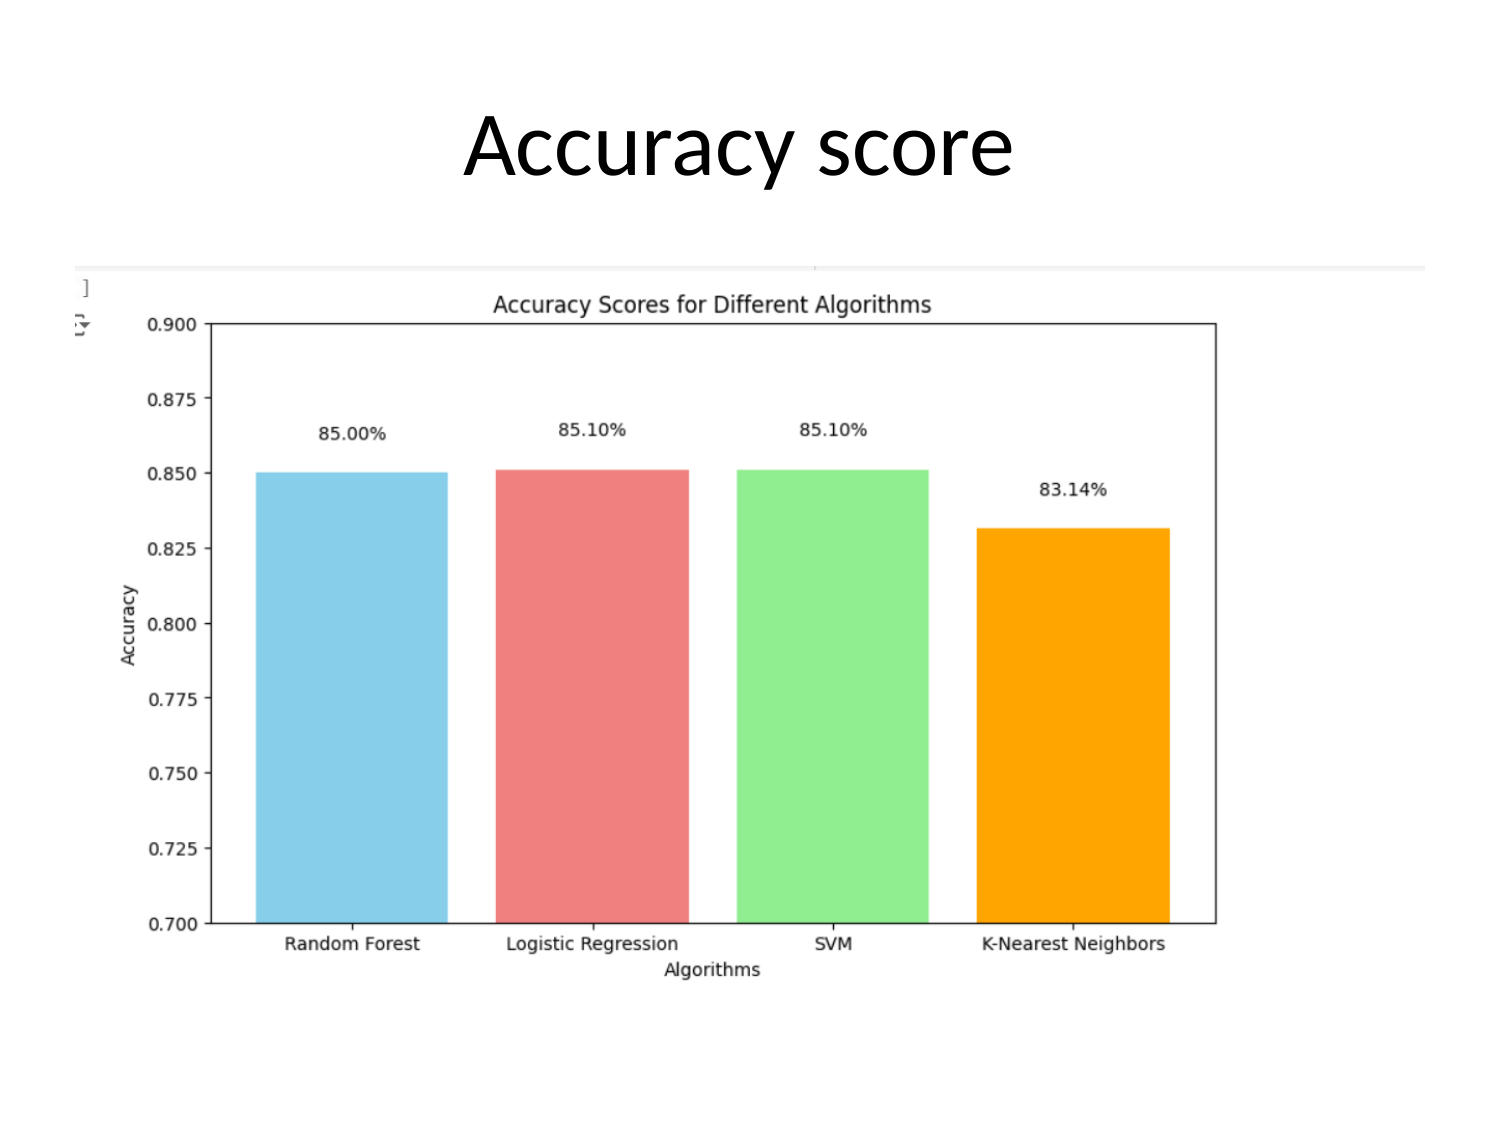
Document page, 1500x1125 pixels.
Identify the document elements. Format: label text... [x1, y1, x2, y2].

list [74, 266, 1426, 1002]
title Accuracy score [75, 45, 1425, 233]
